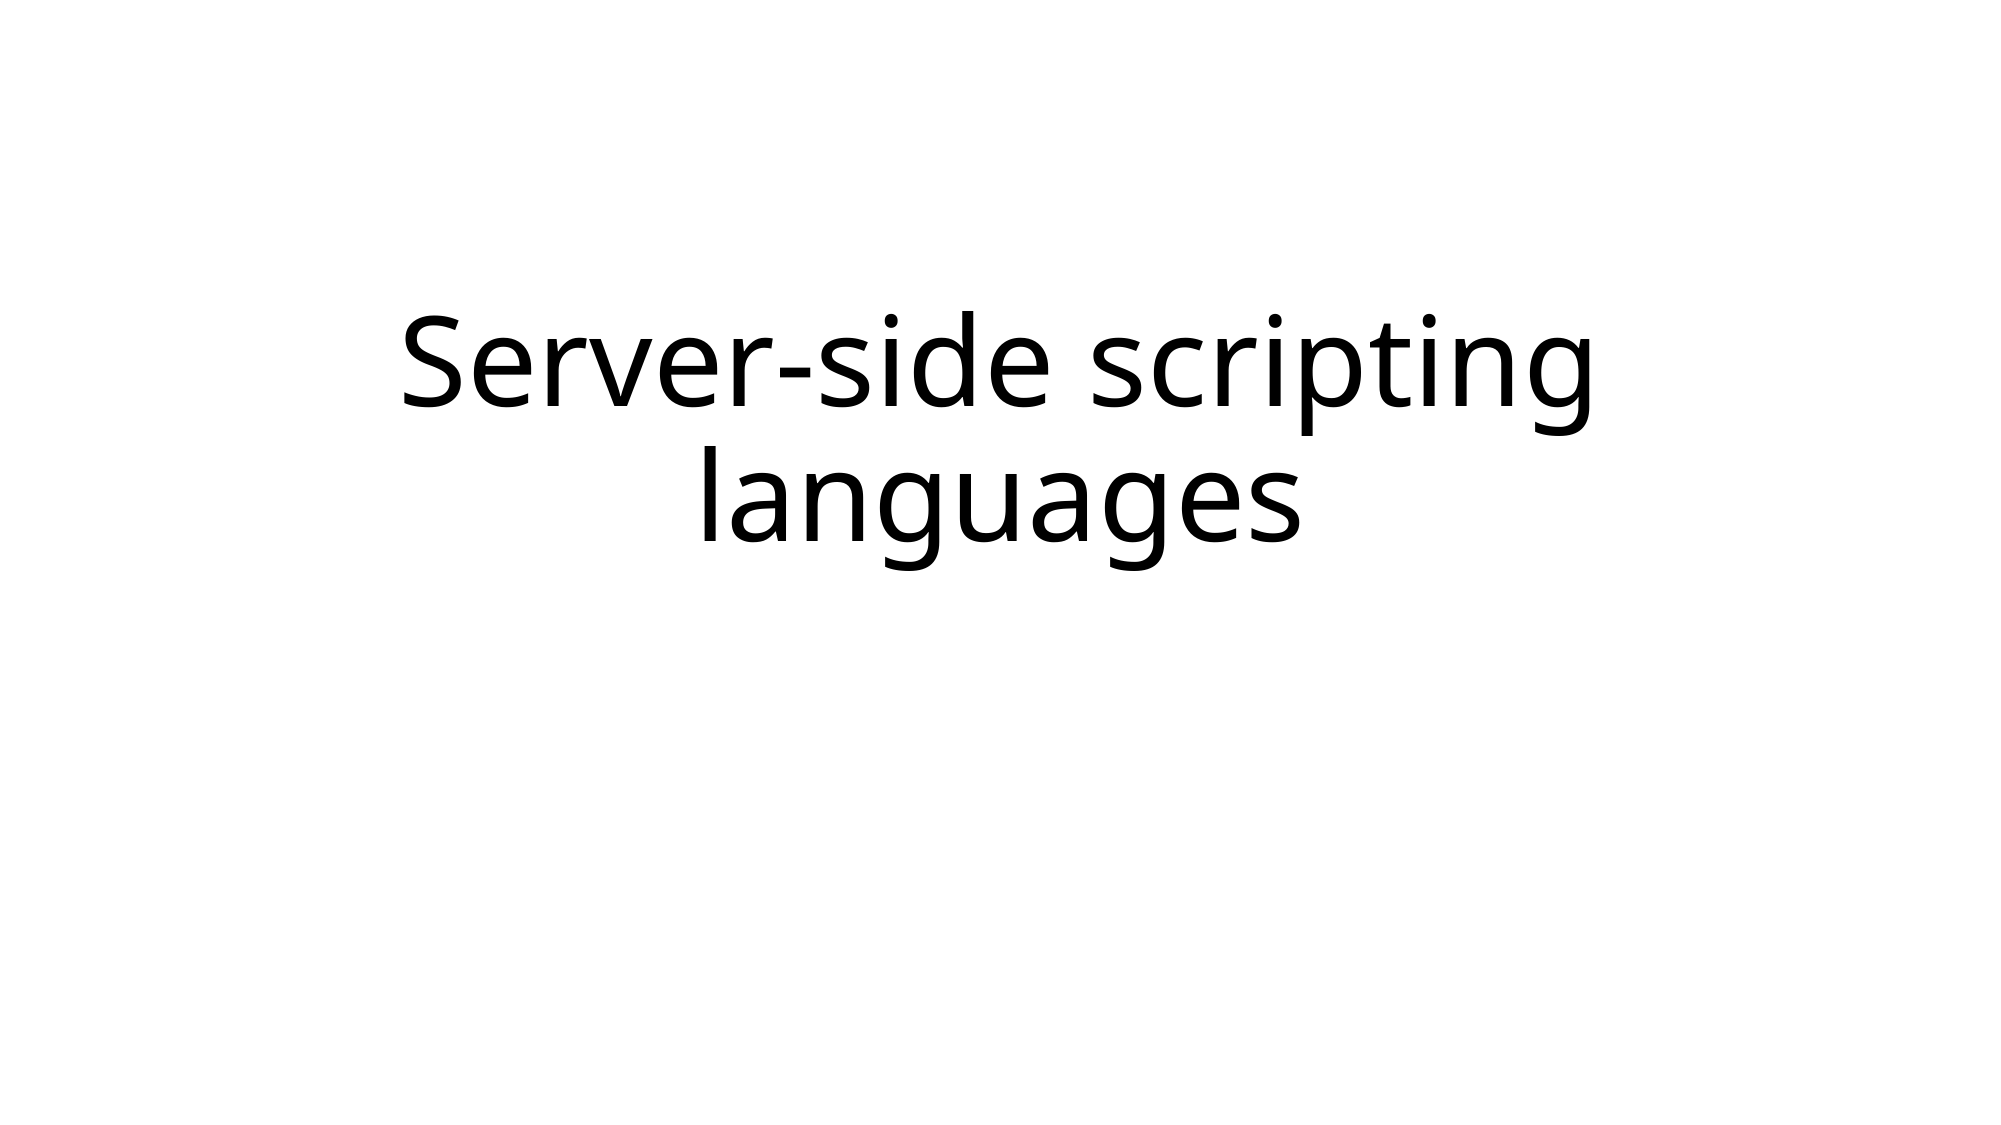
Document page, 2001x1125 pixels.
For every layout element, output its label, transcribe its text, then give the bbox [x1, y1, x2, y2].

title Server-side scripting languages [249, 184, 1750, 576]
